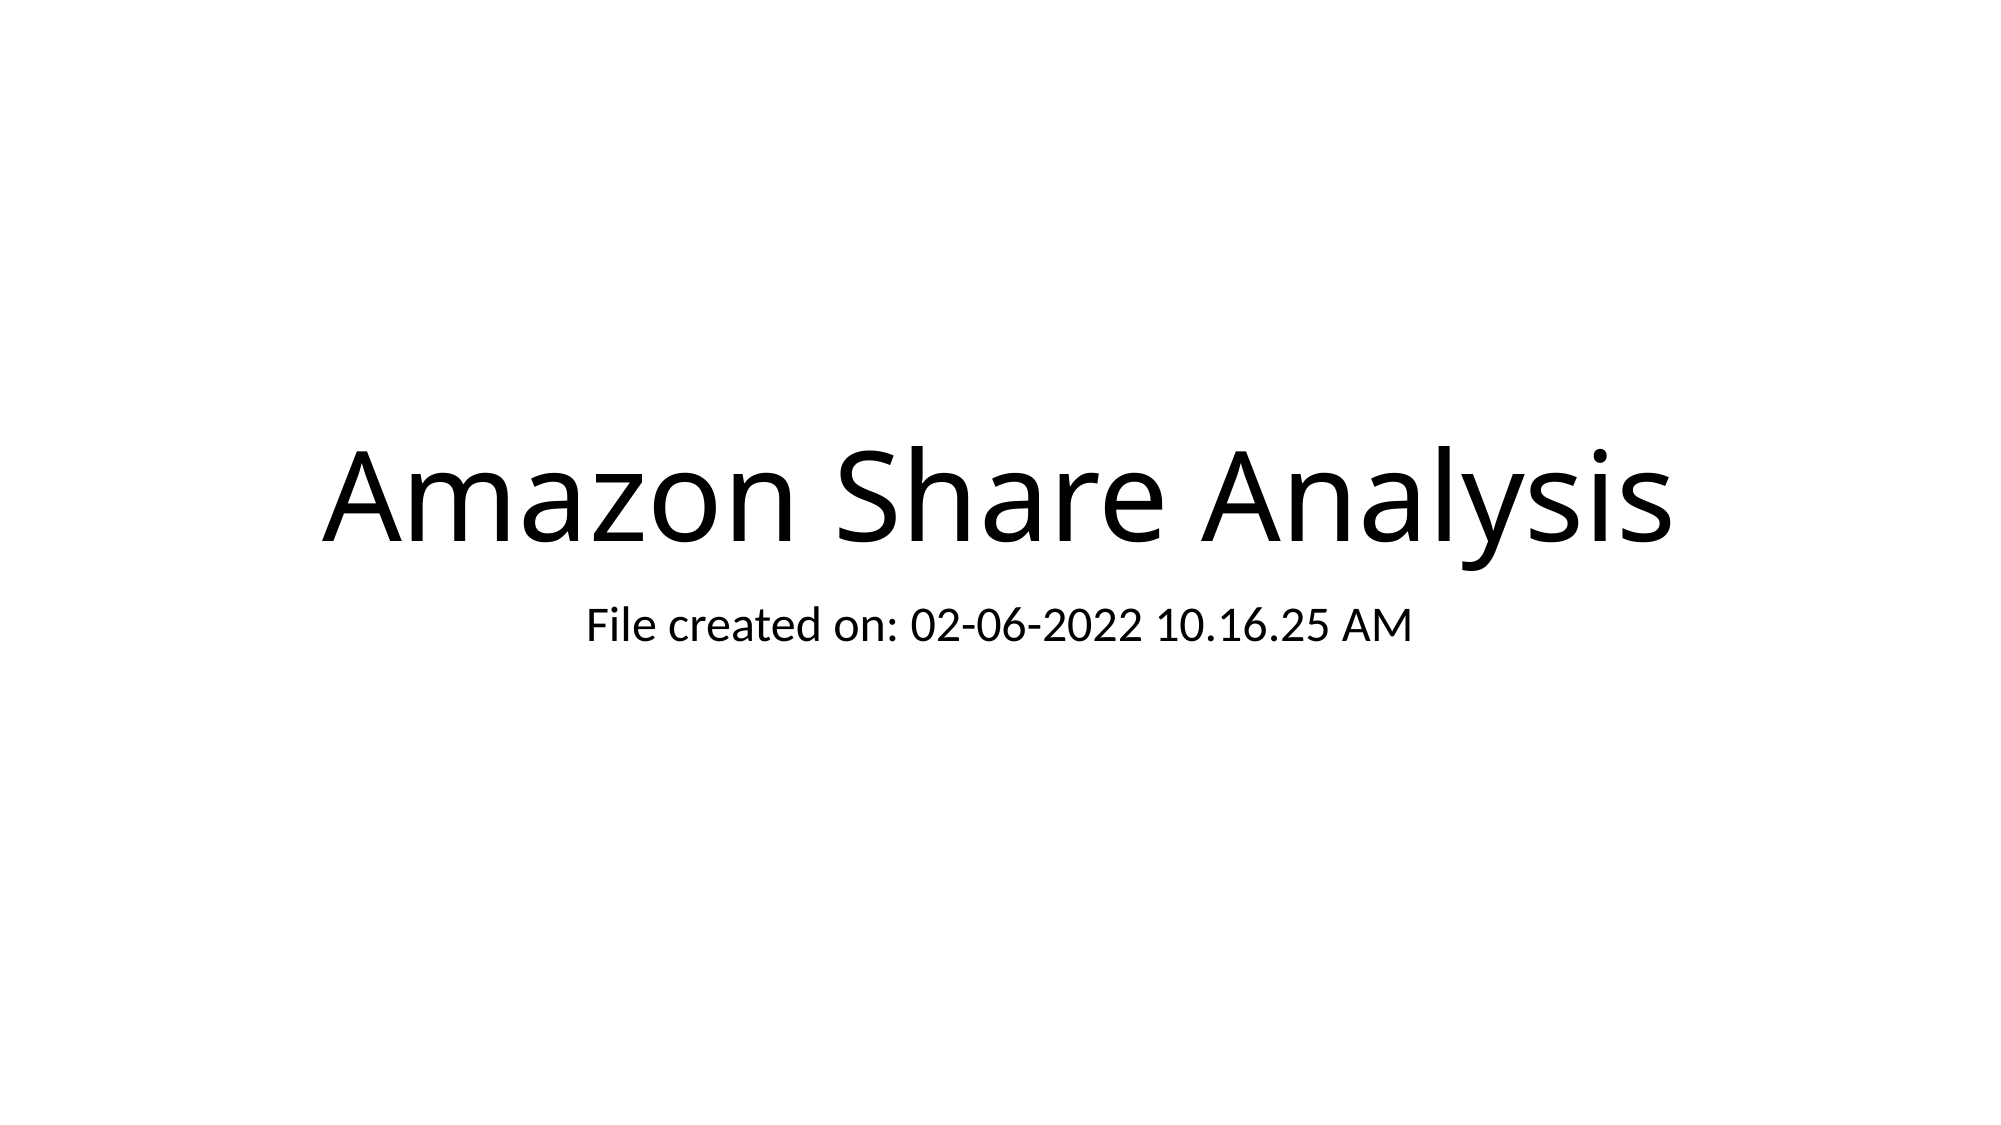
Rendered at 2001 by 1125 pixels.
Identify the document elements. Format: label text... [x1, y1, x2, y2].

title Amazon Share Analysis [249, 184, 1750, 576]
subtitle File created on: 02-06-2022 10.16.25 AM [249, 590, 1750, 863]
